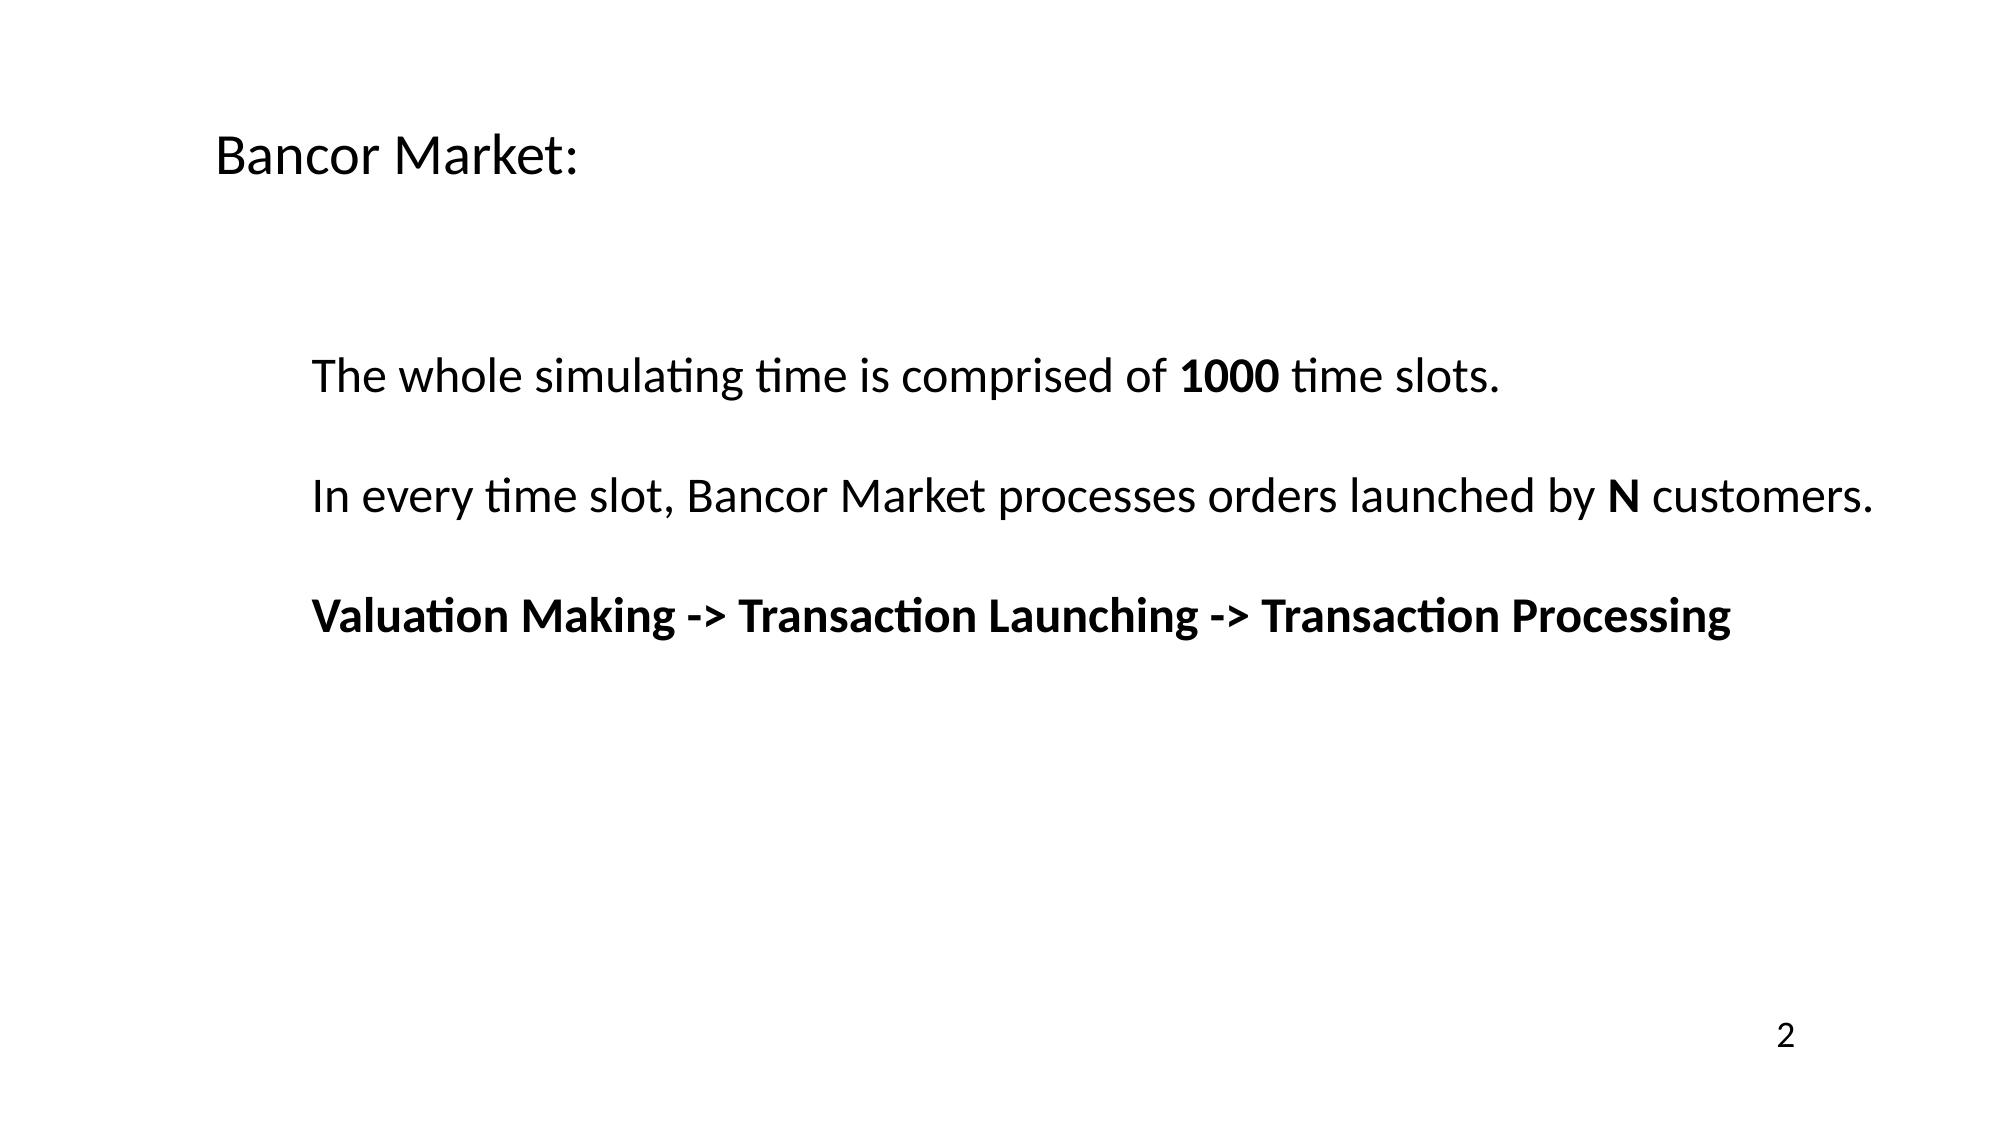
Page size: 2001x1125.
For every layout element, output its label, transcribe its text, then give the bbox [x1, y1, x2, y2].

text_box 2 [1761, 1002, 1927, 1063]
subtitle Bancor Market: [200, 117, 1700, 221]
text_box The whole simulating time is comprised of 1000 time slots. In every time slot, Bancor Market processes orders launched by N customers. Valuation Making -> Transaction Launching -> Transaction Processing [296, 335, 1915, 740]
